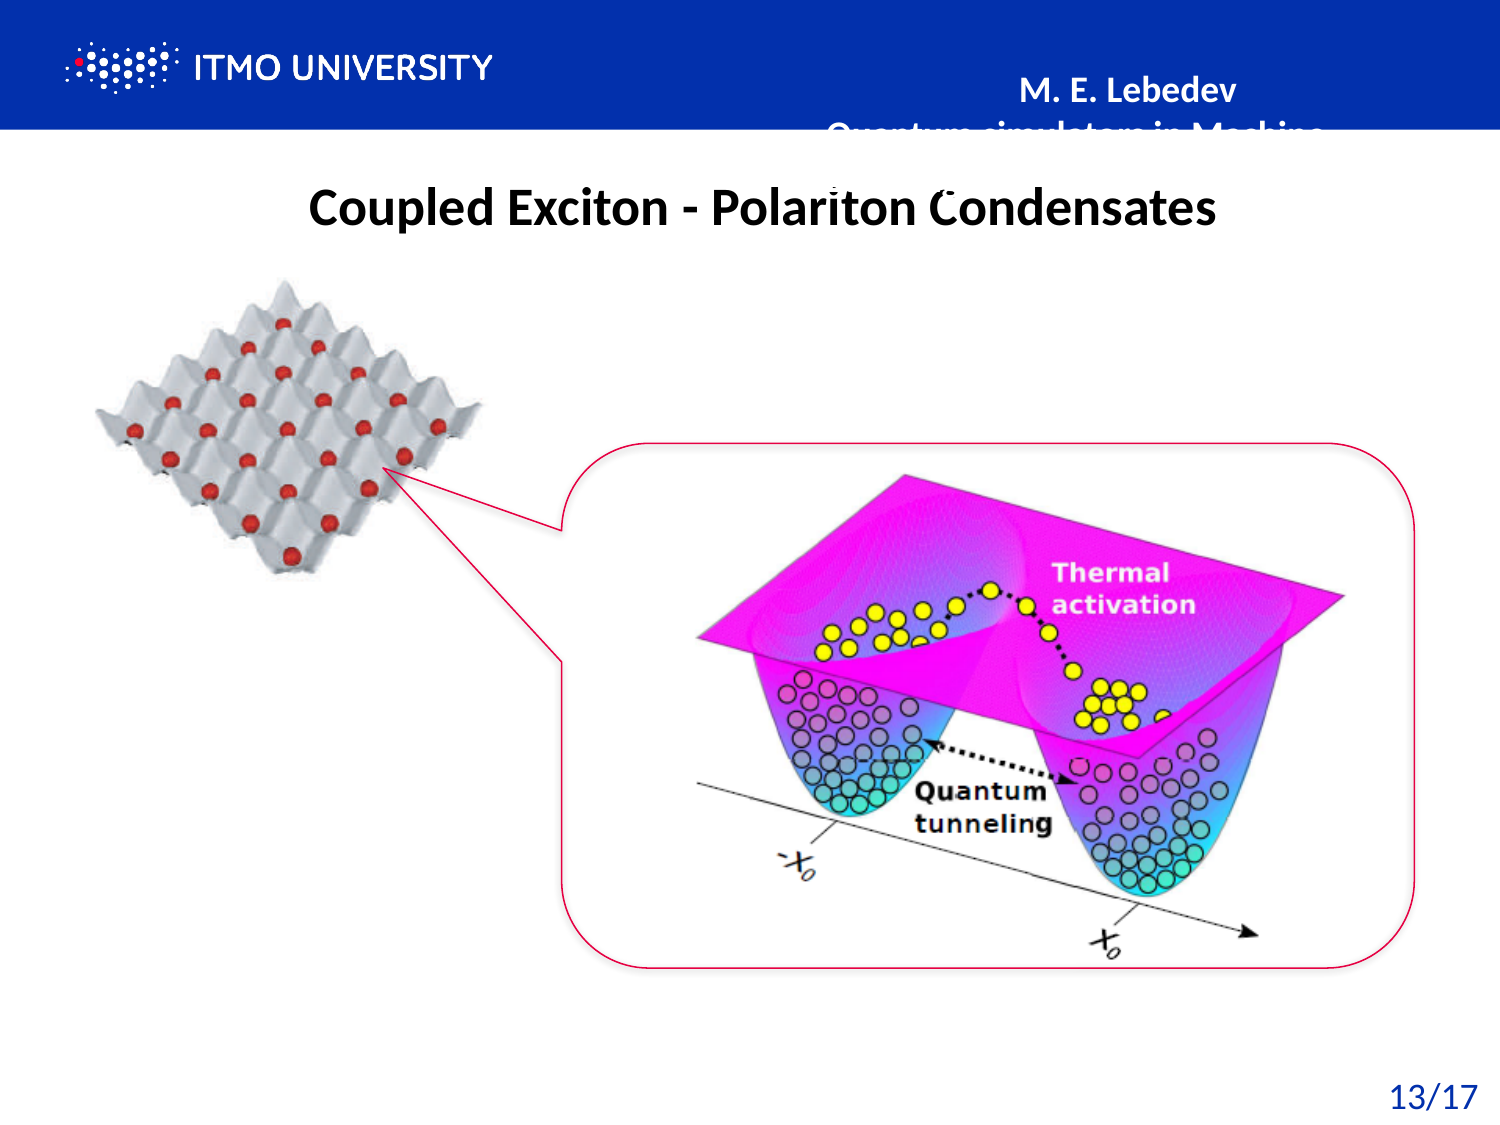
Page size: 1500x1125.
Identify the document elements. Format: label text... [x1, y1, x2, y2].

text_box M. E. Lebedev Quantum simulators in Machine Learning [811, 12, 1484, 208]
picture [50, 262, 531, 585]
text_box Coupled Exciton - Polariton Condensates [295, 163, 1233, 244]
text_box 13/17 [1373, 1064, 1500, 1125]
picture [0, 0, 545, 140]
text_box [497, 442, 1416, 969]
picture [672, 470, 1349, 967]
